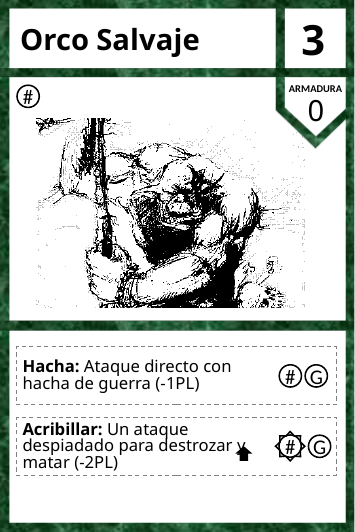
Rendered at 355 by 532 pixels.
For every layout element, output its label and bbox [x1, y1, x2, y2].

text_box [275, 431, 305, 461]
picture [0, 0, 355, 532]
